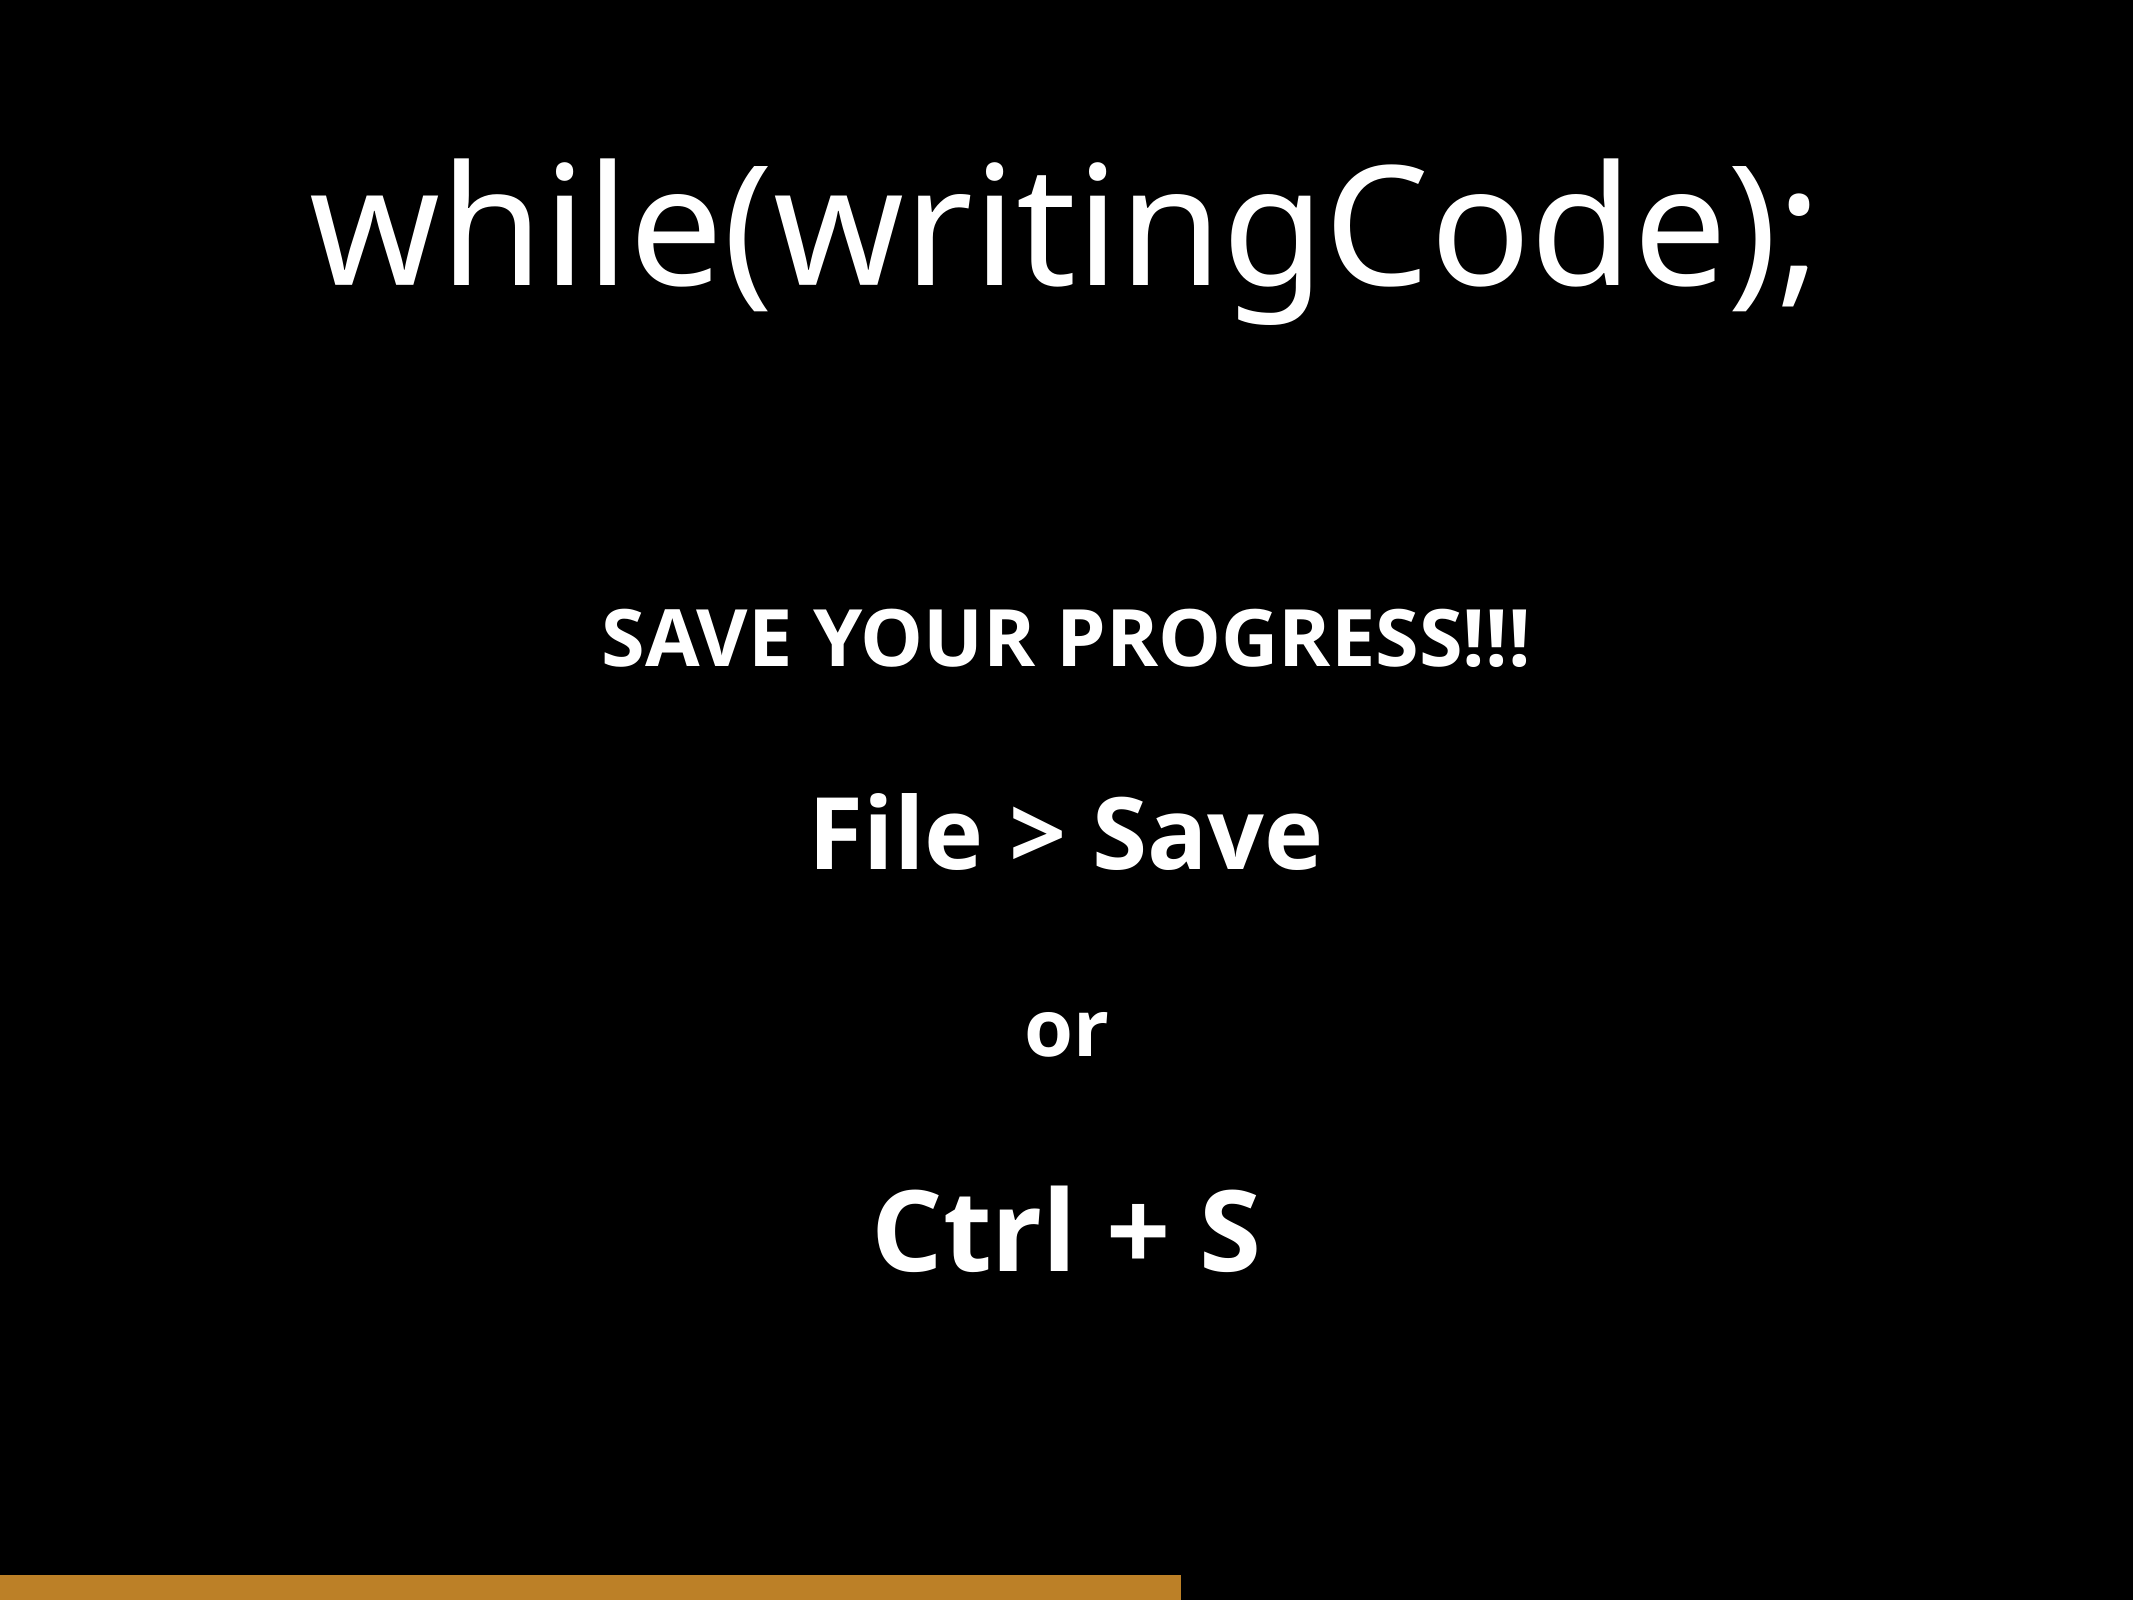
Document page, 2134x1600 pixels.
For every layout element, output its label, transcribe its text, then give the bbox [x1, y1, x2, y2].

text_box [0, 1575, 1181, 1600]
list SAVE YOUR PROGRESS!!! File > Save or Ctrl + S [155, 424, 1978, 1457]
title while(writingCode); [155, 41, 1978, 397]
